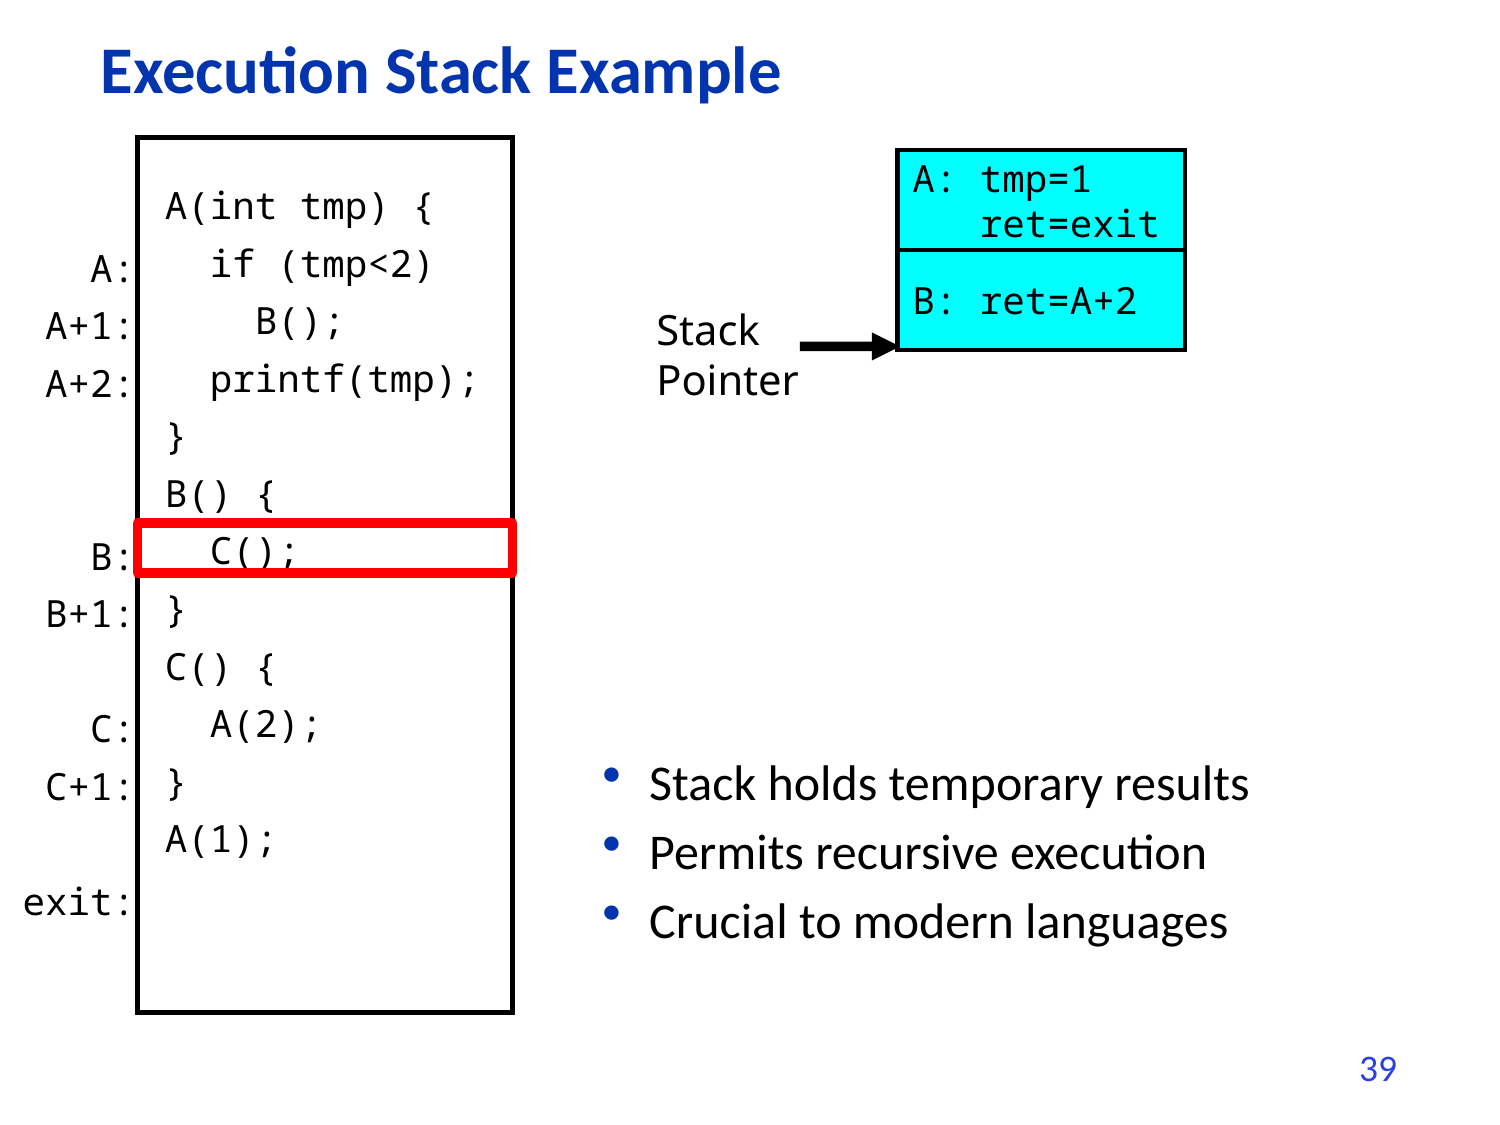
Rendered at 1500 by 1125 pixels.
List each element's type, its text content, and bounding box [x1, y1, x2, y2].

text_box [649, 296, 901, 413]
text_box A: tmp=1 ret=exit [897, 149, 1186, 249]
text_box B: ret=A+2 [897, 249, 1186, 350]
text_box A: A+1: A+2: B: B+1: C: C+1: exit: [0, 237, 132, 930]
list Stack holds temporary results Permits recursive execution Crucial to modern languages [587, 750, 1425, 963]
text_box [137, 137, 513, 1013]
title Execution Stack Example [85, 28, 1261, 117]
